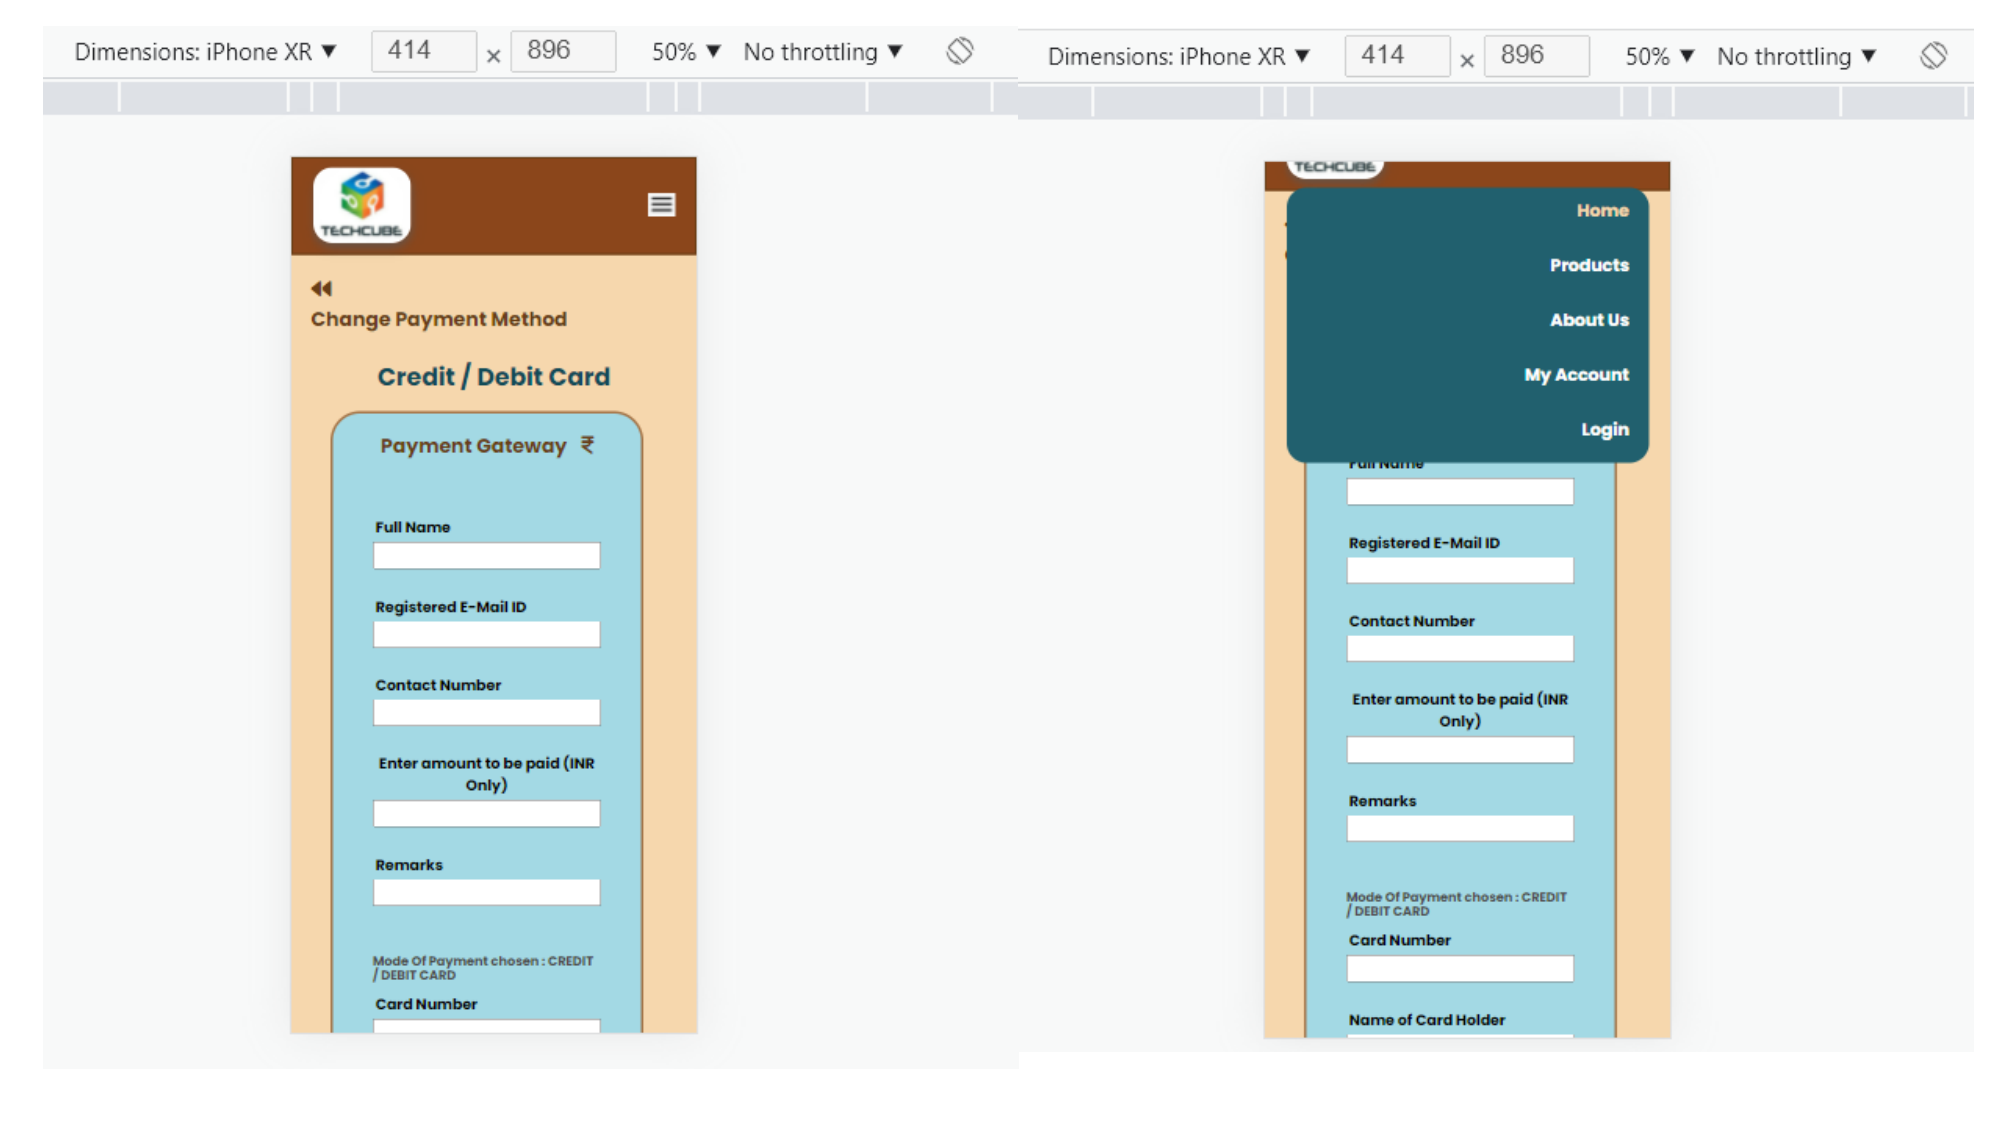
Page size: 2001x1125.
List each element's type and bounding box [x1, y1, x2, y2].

picture [43, 26, 1974, 1069]
